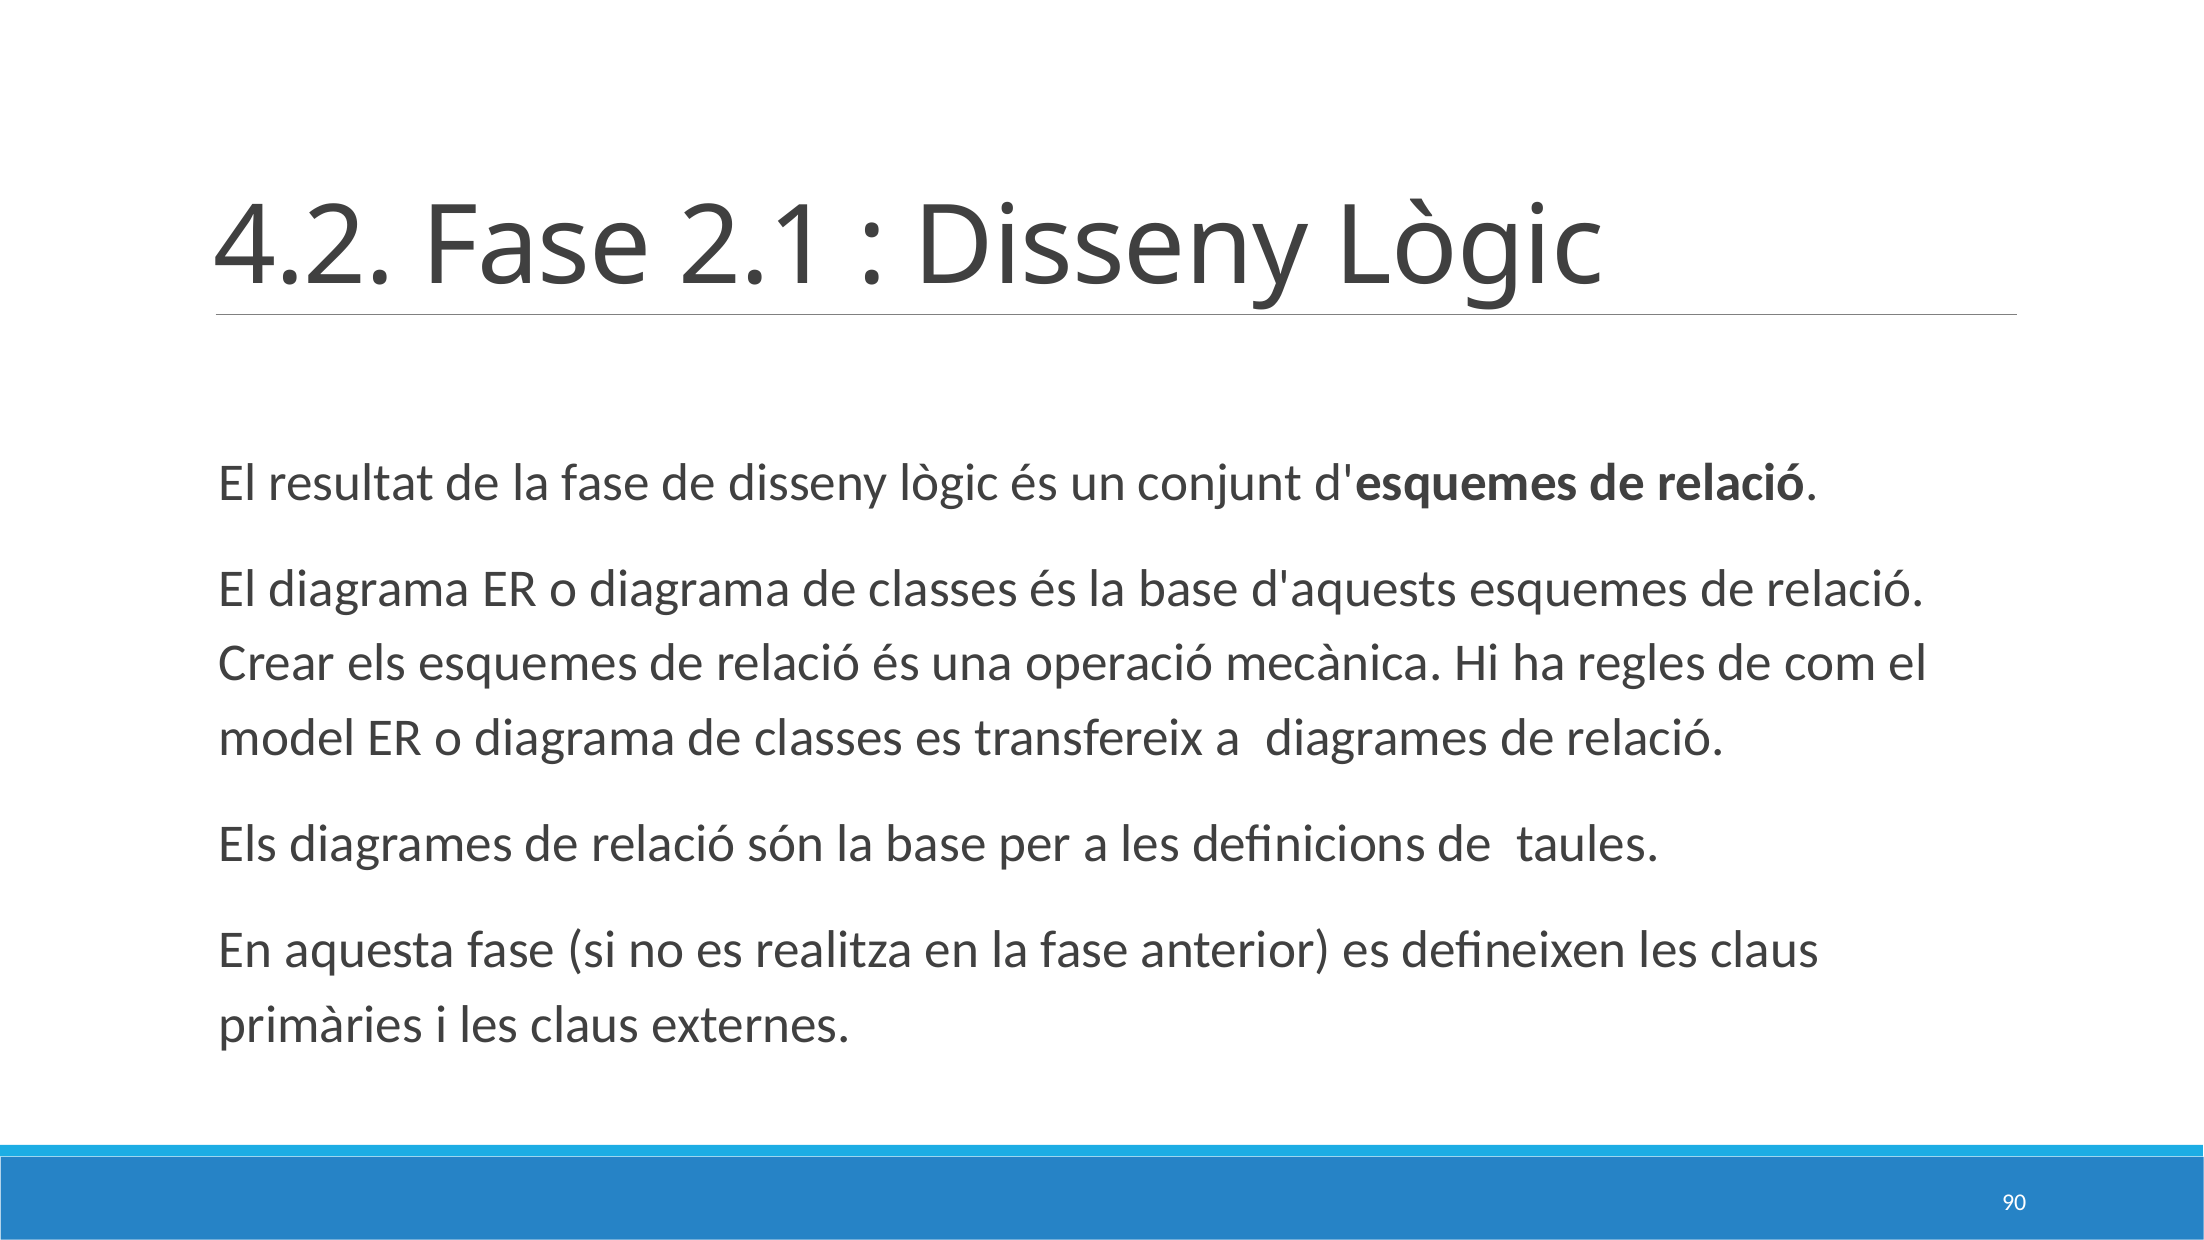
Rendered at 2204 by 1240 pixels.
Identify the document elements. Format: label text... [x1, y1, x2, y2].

list El resultat de la fase de disseny lògic és un conjunt d'esquemes de relació. El diagrama ER o diagrama de classes és la base d'aquests esquemes de relació. Crear els esquemes de relació és una operació mecànica. Hi ha regles de com el model ER o diagrama de classes es transfereix a diagrames de relació. Els diagrames de relació són la base per a les definicions de taules. En aquesta fase (si no es realitza en la fase anterior) es defineixen les claus primàries i les claus externes. [198, 333, 1985, 1061]
slide_number 90 [1789, 1167, 2027, 1234]
title 4.2. Fase 2.1 : Disseny Lògic [198, 51, 2017, 314]
